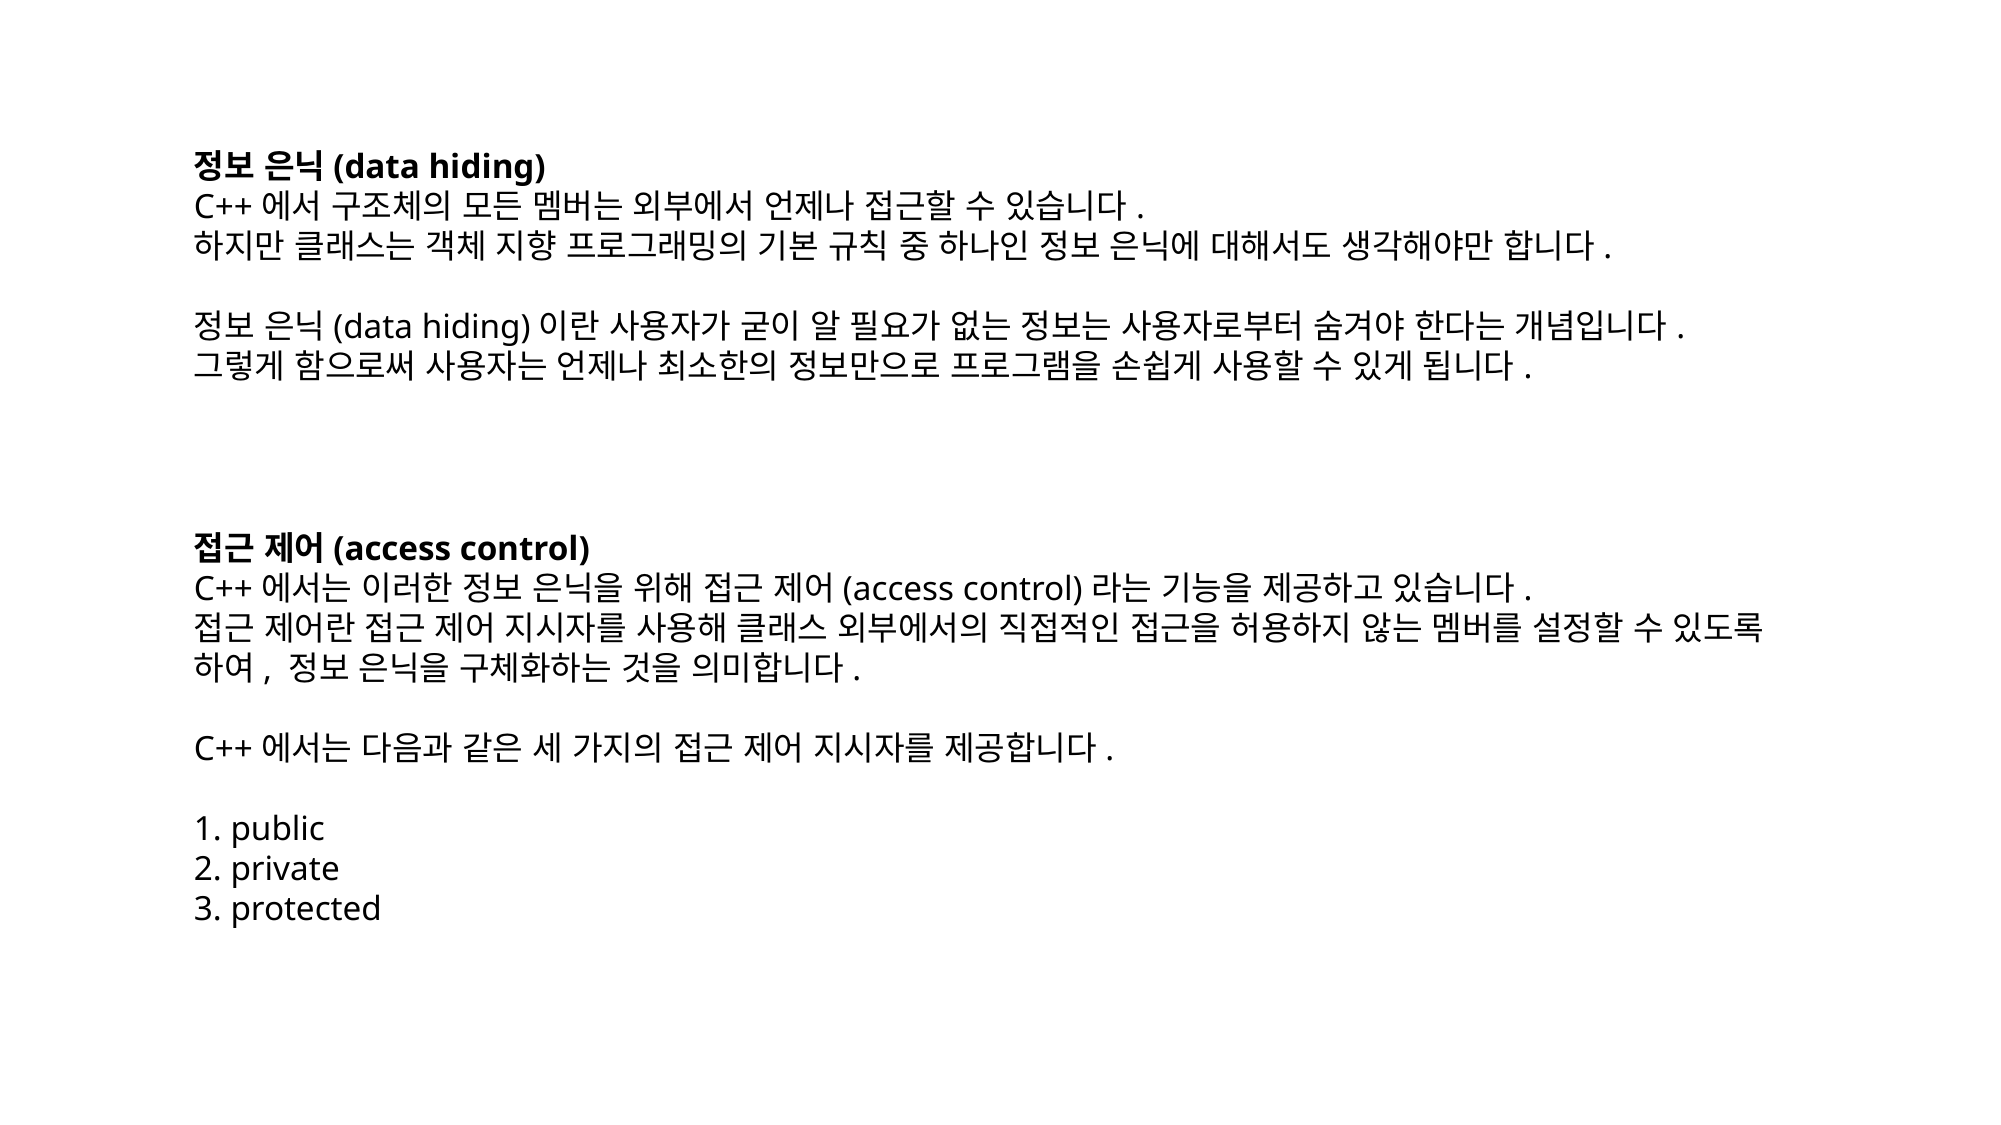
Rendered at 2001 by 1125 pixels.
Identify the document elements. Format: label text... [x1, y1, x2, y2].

text_box 정보 은닉(data hiding) C++에서 구조체의 모든 멤버는 외부에서 언제나 접근할 수 있습니다. 하지만 클래스는 객체 지향 프로그래밍의 기본 규칙 중 하나인 정보 은닉에 대해서도 생각해야만 합니다. 정보 은닉(data hiding)이란 사용자가 굳이 알 필요가 없는 정보는 사용자로부터 숨겨야 한다는 개념입니다. 그렇게 함으로써 사용자는 언제나 최소한의 정보만으로 프로그램을 손쉽게 사용할 수 있게 됩니다. [179, 137, 1821, 393]
text_box 접근 제어(access control) C++에서는 이러한 정보 은닉을 위해 접근 제어(access control)라는 기능을 제공하고 있습니다. 접근 제어란 접근 제어 지시자를 사용해 클래스 외부에서의 직접적인 접근을 허용하지 않는 멤버를 설정할 수 있도록 하여, 정보 은닉을 구체화하는 것을 의미합니다. C++에서는 다음과 같은 세 가지의 접근 제어 지시자를 제공합니다. 1. public 2. private 3. protected [179, 520, 1806, 935]
